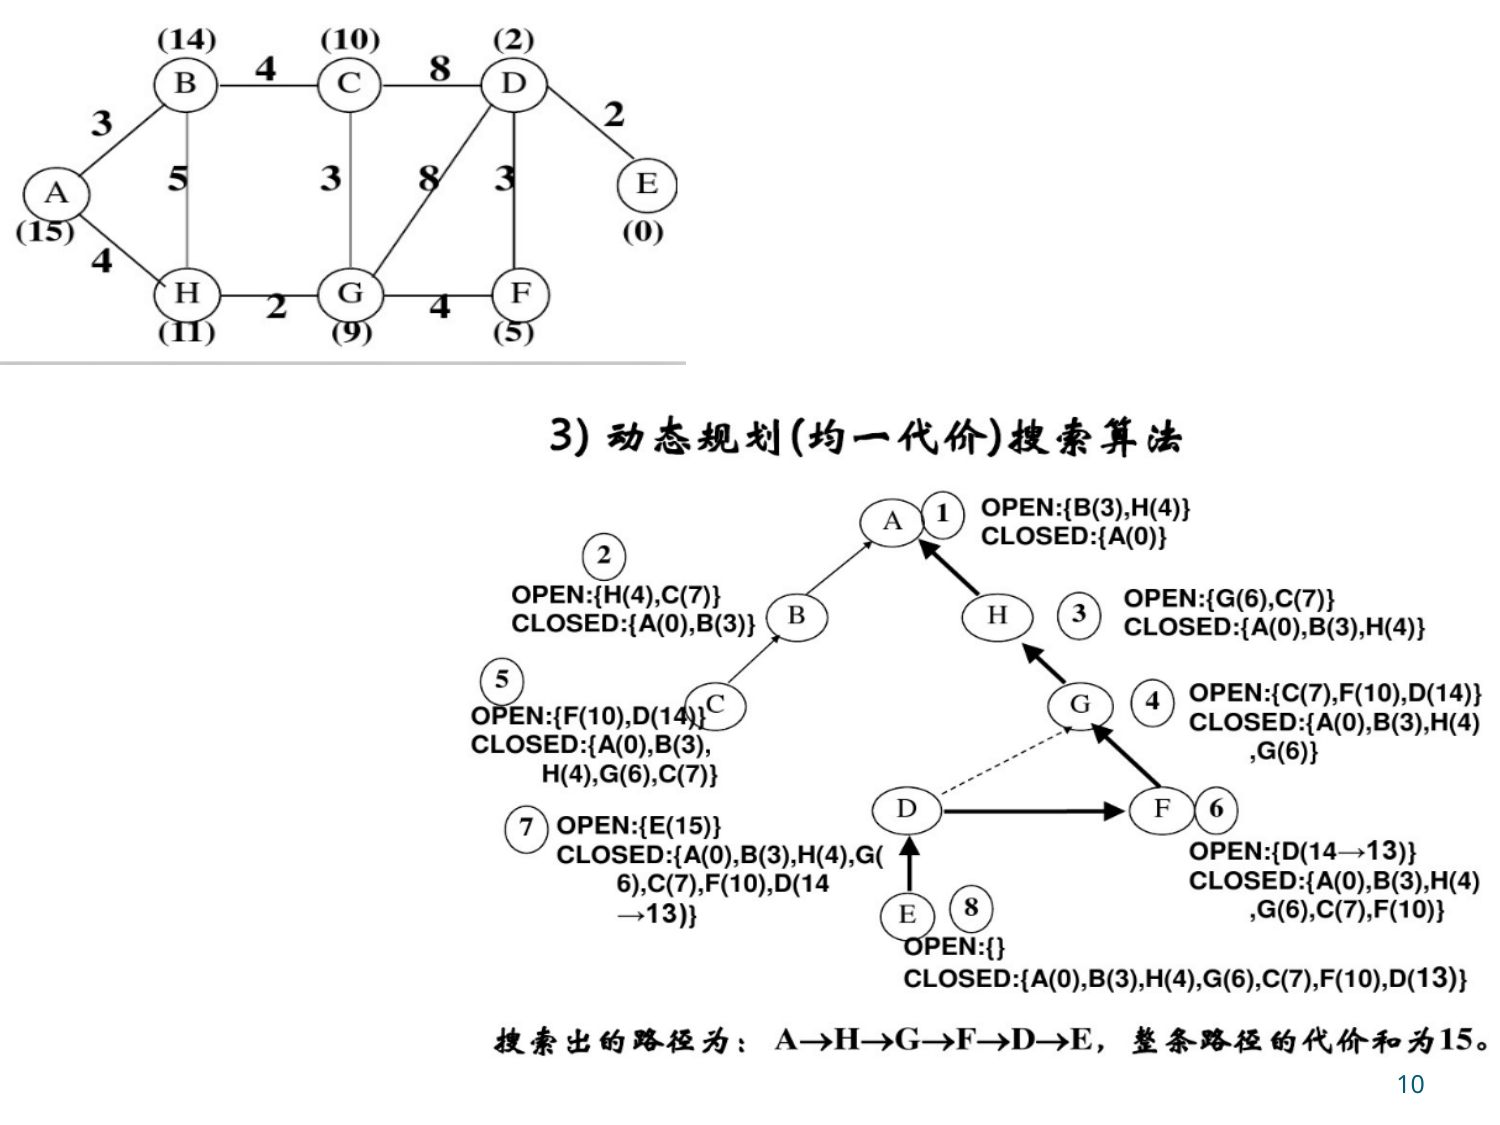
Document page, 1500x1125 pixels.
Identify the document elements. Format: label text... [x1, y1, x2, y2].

slide_number 10 [1299, 1079, 1425, 1103]
picture [453, 401, 1497, 1066]
picture [0, 0, 686, 365]
